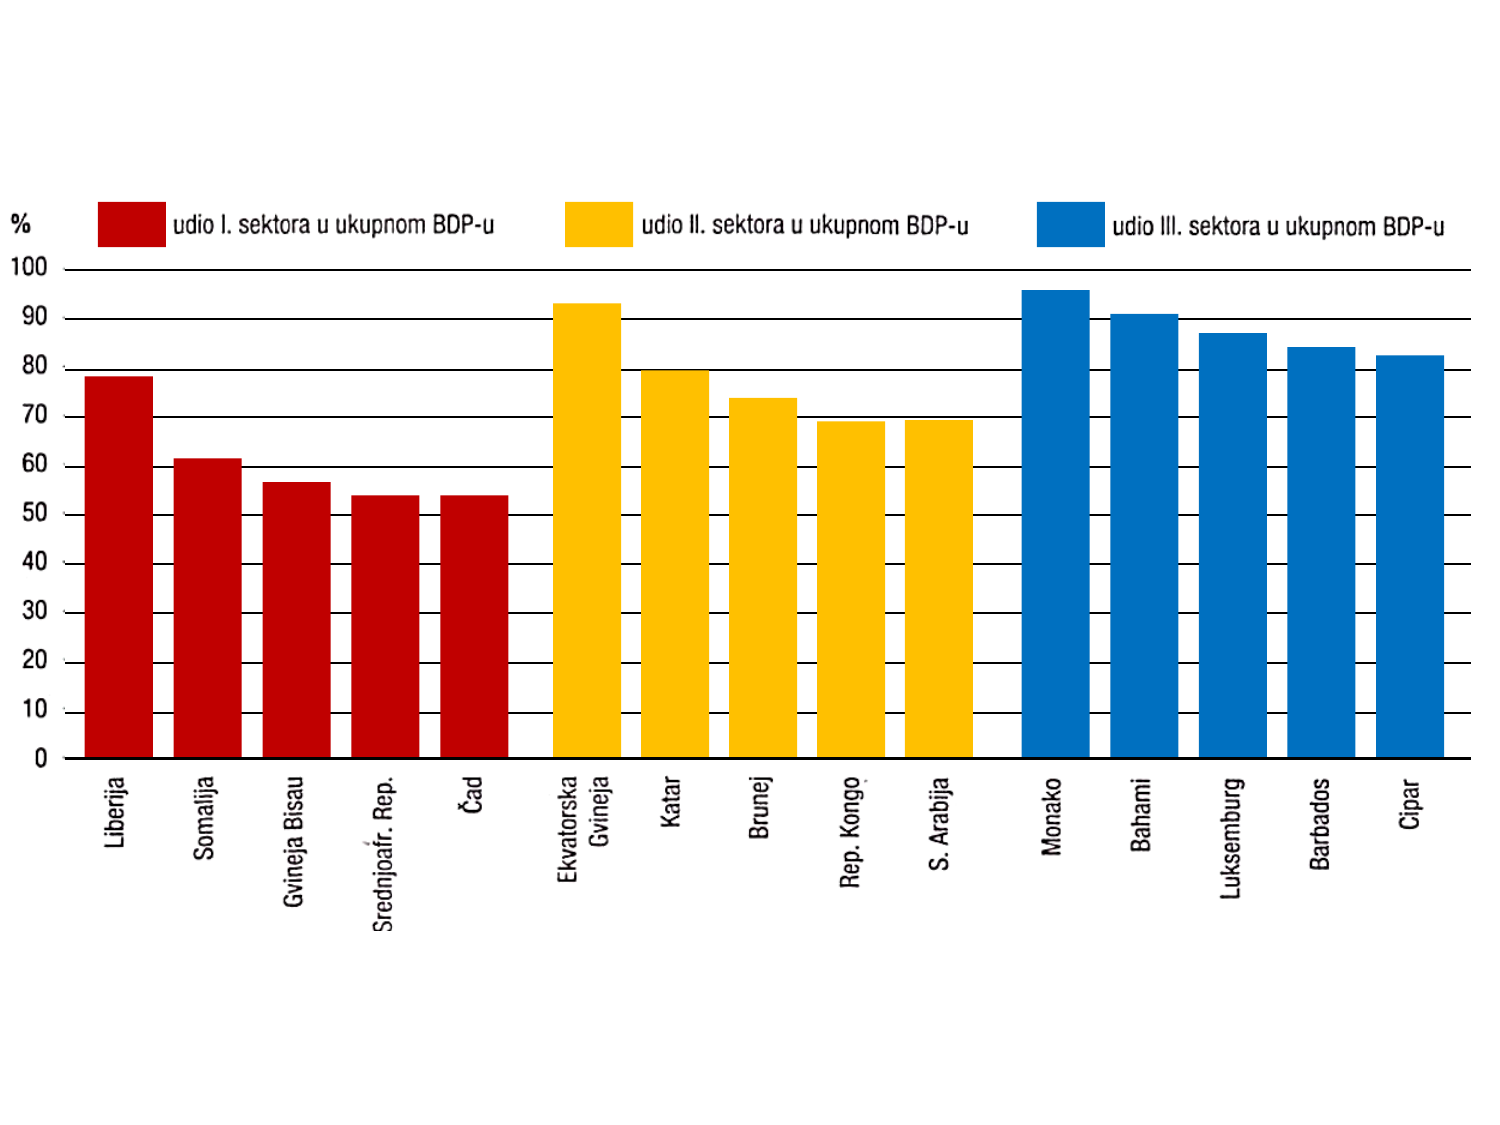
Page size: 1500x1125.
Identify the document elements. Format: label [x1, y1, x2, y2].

text_box [1375, 379, 1445, 415]
text_box [1287, 573, 1356, 611]
text_box [84, 424, 154, 466]
text_box [1287, 476, 1356, 514]
text_box [1287, 346, 1356, 369]
text_box [728, 573, 798, 611]
text_box [1110, 424, 1179, 466]
text_box [552, 671, 622, 712]
text_box [1287, 671, 1356, 712]
text_box [1021, 722, 1091, 757]
text_box [351, 621, 420, 661]
text_box [552, 327, 622, 369]
text_box [262, 573, 331, 611]
text_box [1375, 476, 1445, 514]
text_box [1021, 476, 1091, 514]
text_box [1110, 573, 1179, 611]
text_box [728, 621, 798, 661]
text_box [640, 722, 710, 757]
text_box [351, 495, 420, 514]
text_box [1198, 379, 1268, 415]
text_box [1021, 327, 1091, 369]
text_box [1375, 722, 1445, 757]
text_box [262, 722, 331, 757]
text_box [552, 379, 622, 415]
text_box [552, 621, 622, 661]
text_box [552, 722, 622, 757]
text_box [816, 476, 886, 514]
text_box [84, 523, 154, 563]
text_box [1198, 424, 1268, 466]
text_box [1198, 476, 1268, 514]
text_box [640, 573, 710, 611]
text_box [262, 621, 331, 661]
text_box [1287, 722, 1356, 757]
text_box [1375, 621, 1445, 661]
text_box [1021, 379, 1091, 415]
text_box [1287, 379, 1356, 415]
text_box [262, 481, 331, 514]
text_box [1287, 424, 1356, 466]
text_box [1021, 424, 1091, 466]
text_box [1110, 621, 1179, 661]
text_box [552, 573, 622, 611]
text_box [552, 303, 622, 317]
text_box [439, 671, 509, 712]
text_box [262, 671, 331, 712]
text_box [904, 573, 974, 611]
text_box [1021, 621, 1091, 661]
text_box [173, 458, 242, 466]
text_box [1021, 523, 1091, 563]
text_box [728, 424, 798, 466]
text_box [1198, 573, 1268, 611]
text_box [173, 722, 242, 757]
text_box [640, 671, 710, 712]
text_box [1287, 523, 1356, 563]
text_box [728, 671, 798, 712]
text_box [904, 424, 974, 466]
text_box [816, 573, 886, 611]
text_box [439, 573, 509, 611]
text_box [1110, 327, 1179, 369]
text_box [728, 722, 798, 757]
text_box [84, 573, 154, 611]
text_box [1110, 379, 1179, 415]
text_box [84, 379, 154, 415]
text_box [728, 476, 798, 514]
text_box [816, 722, 886, 757]
text_box [816, 621, 886, 661]
text_box [351, 722, 420, 757]
text_box [728, 397, 798, 415]
text_box [262, 523, 331, 563]
text_box [640, 523, 710, 563]
text_box [1287, 621, 1356, 661]
text_box [1198, 722, 1268, 757]
text_box [904, 671, 974, 712]
text_box [351, 573, 420, 611]
text_box [84, 621, 154, 661]
text_box [552, 424, 622, 466]
text_box [552, 523, 622, 563]
text_box [816, 523, 886, 563]
text_box [173, 671, 242, 712]
text_box [816, 671, 886, 712]
text_box [640, 476, 710, 514]
text_box [84, 476, 154, 514]
text_box [1021, 289, 1091, 317]
text_box [1110, 523, 1179, 563]
text_box [1375, 573, 1445, 611]
text_box [728, 523, 798, 563]
text_box [1375, 355, 1445, 369]
text_box [439, 523, 509, 563]
text_box [351, 523, 420, 563]
text_box [1021, 671, 1091, 712]
text_box [173, 573, 242, 611]
text_box [439, 495, 509, 514]
text_box [84, 722, 154, 757]
text_box [1110, 722, 1179, 757]
text_box [439, 722, 509, 757]
text_box [904, 523, 974, 563]
text_box [66, 166, 1474, 248]
text_box [904, 476, 974, 514]
text_box [351, 671, 420, 712]
text_box [173, 523, 242, 563]
text_box [640, 424, 710, 466]
text_box [1110, 476, 1179, 514]
text_box [1198, 523, 1268, 563]
text_box [1198, 671, 1268, 712]
text_box [1375, 671, 1445, 712]
text_box [1198, 332, 1268, 369]
text_box [173, 621, 242, 661]
text_box [904, 621, 974, 661]
text_box [1110, 671, 1179, 712]
text_box [1198, 621, 1268, 661]
text_box [1110, 313, 1179, 317]
text_box [439, 621, 509, 661]
text_box [1021, 573, 1091, 611]
text_box [1375, 523, 1445, 563]
text_box [904, 722, 974, 757]
text_box [640, 621, 710, 661]
picture [0, 166, 1471, 932]
text_box [1375, 424, 1445, 466]
text_box [816, 424, 886, 466]
text_box [84, 671, 154, 712]
text_box [640, 379, 710, 415]
text_box [173, 476, 242, 514]
text_box [552, 476, 622, 514]
